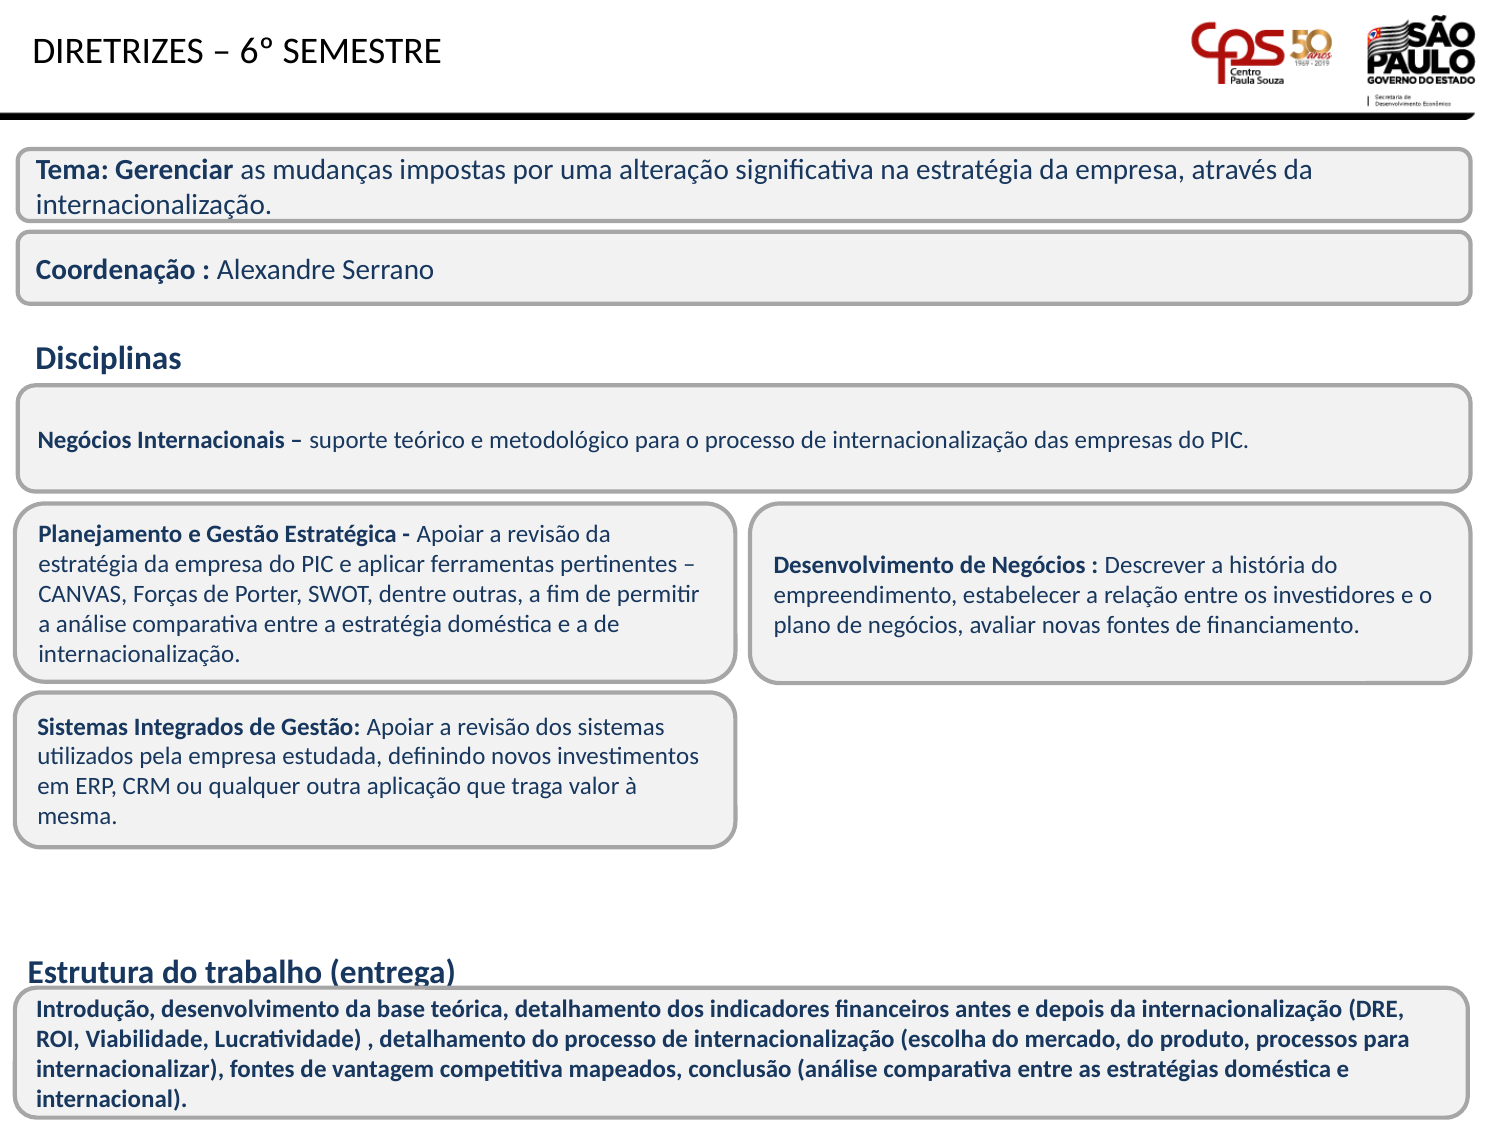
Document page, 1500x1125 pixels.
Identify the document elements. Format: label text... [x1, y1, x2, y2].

text_box Introdução, desenvolvimento da base teórica, detalhamento dos indicadores financeiros antes e depois da internacionalização (DRE, ROI, Viabilidade, Lucratividade) , detalhamento do processo de internacionalização (escolha do mercado, do produto, processos para internacionalizar), fontes de vantagem competitiva mapeados, conclusão (análise comparativa entre as estratégias doméstica e internacional). [12, 985, 1470, 1120]
picture [0, 0, 1500, 120]
text_box Desenvolvimento de Negócios : Descrever a história do empreendimento, estabelecer a relação entre os investidores e o plano de negócios, avaliar novas fontes de financiamento. [747, 501, 1473, 686]
text_box Coordenação : Alexandre Serrano [15, 229, 1473, 306]
text_box Tema: Gerenciar as mudanças impostas por uma alteração significativa na estratégia da empresa, através da internacionalização. [15, 146, 1473, 224]
text_box Sistemas Integrados de Gestão: Apoiar a revisão dos sistemas utilizados pela empresa estudada, definindo novos investimentos em ERP, CRM ou qualquer outra aplicação que traga valor à mesma. [12, 690, 738, 850]
text_box DIRETRIZES – 6º SEMESTRE [17, 19, 1152, 79]
text_box Disciplinas [15, 324, 1473, 388]
text_box Negócios Internacionais – suporte teórico e metodológico para o processo de internacionalização das empresas do PIC. [15, 383, 1473, 494]
text_box Planejamento e Gestão Estratégica - Apoiar a revisão da estratégia da empresa do PIC e aplicar ferramentas pertinentes – CANVAS, Forças de Porter, SWOT, dentre outras, a fim de permitir a análise comparativa entre a estratégia doméstica e a de internacionalização. [12, 501, 738, 684]
text_box Estrutura do trabalho (entrega) [6, 926, 1465, 1010]
